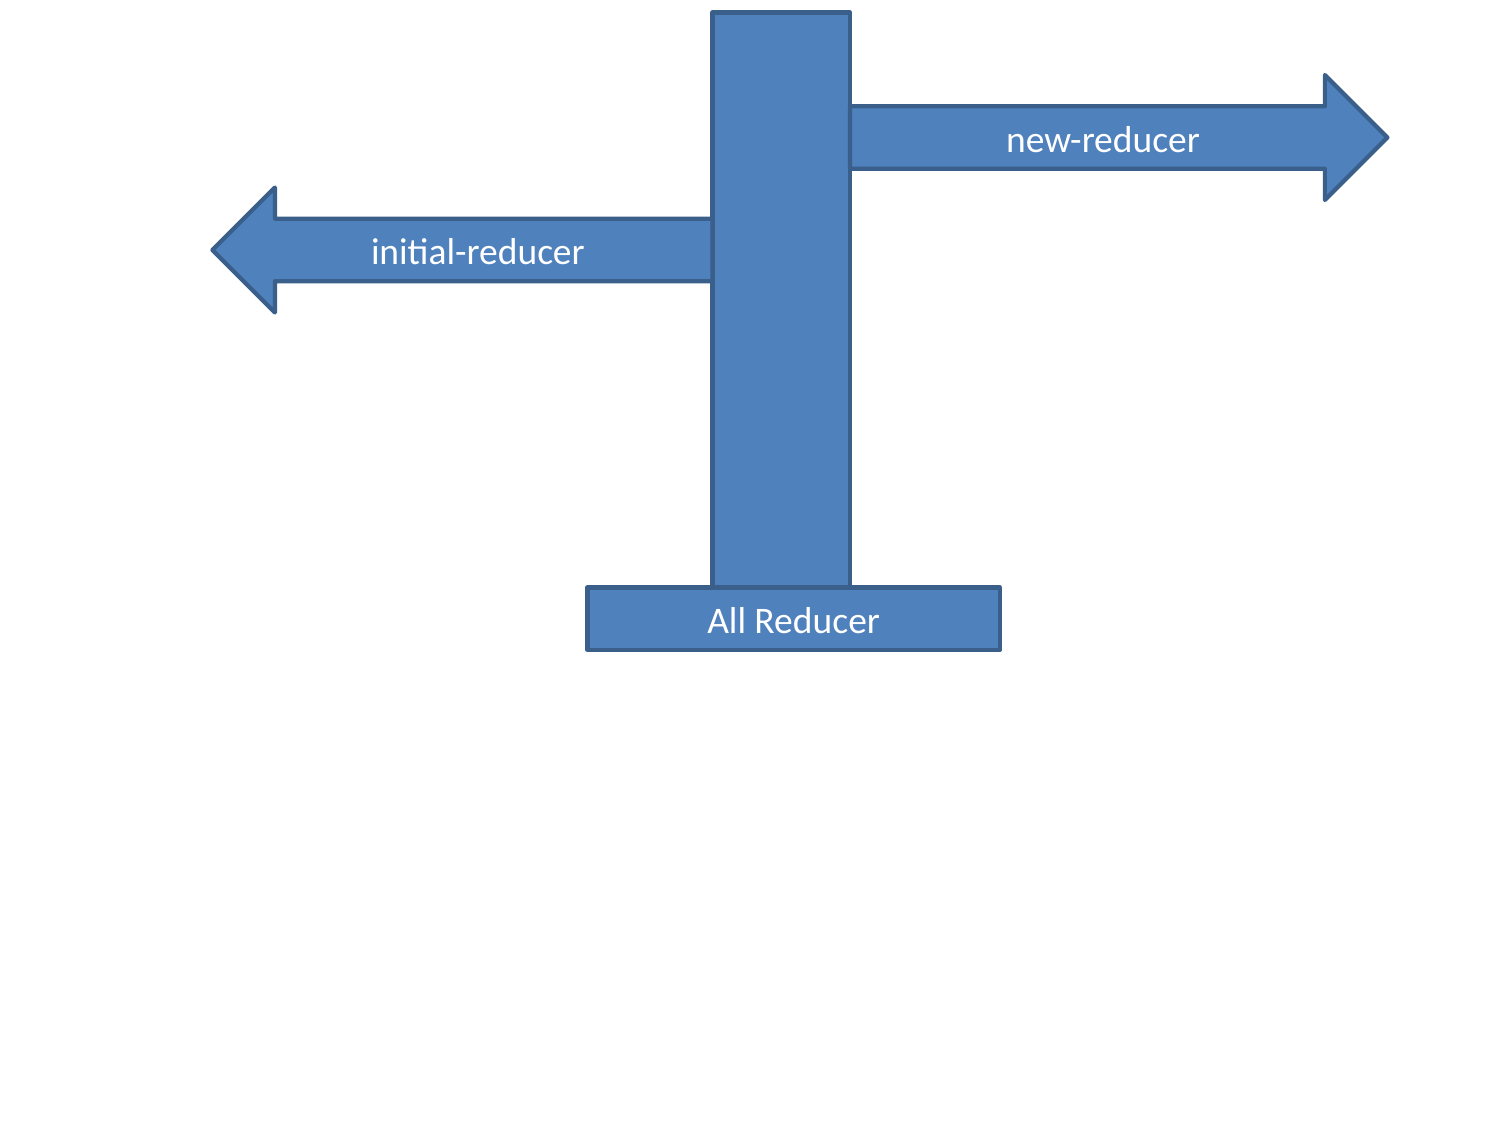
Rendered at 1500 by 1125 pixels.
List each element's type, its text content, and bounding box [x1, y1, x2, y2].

text_box new-reducer [847, 73, 1390, 202]
text_box All Reducer [585, 585, 1002, 652]
text_box initial-reducer [210, 185, 715, 315]
text_box [710, 10, 852, 585]
